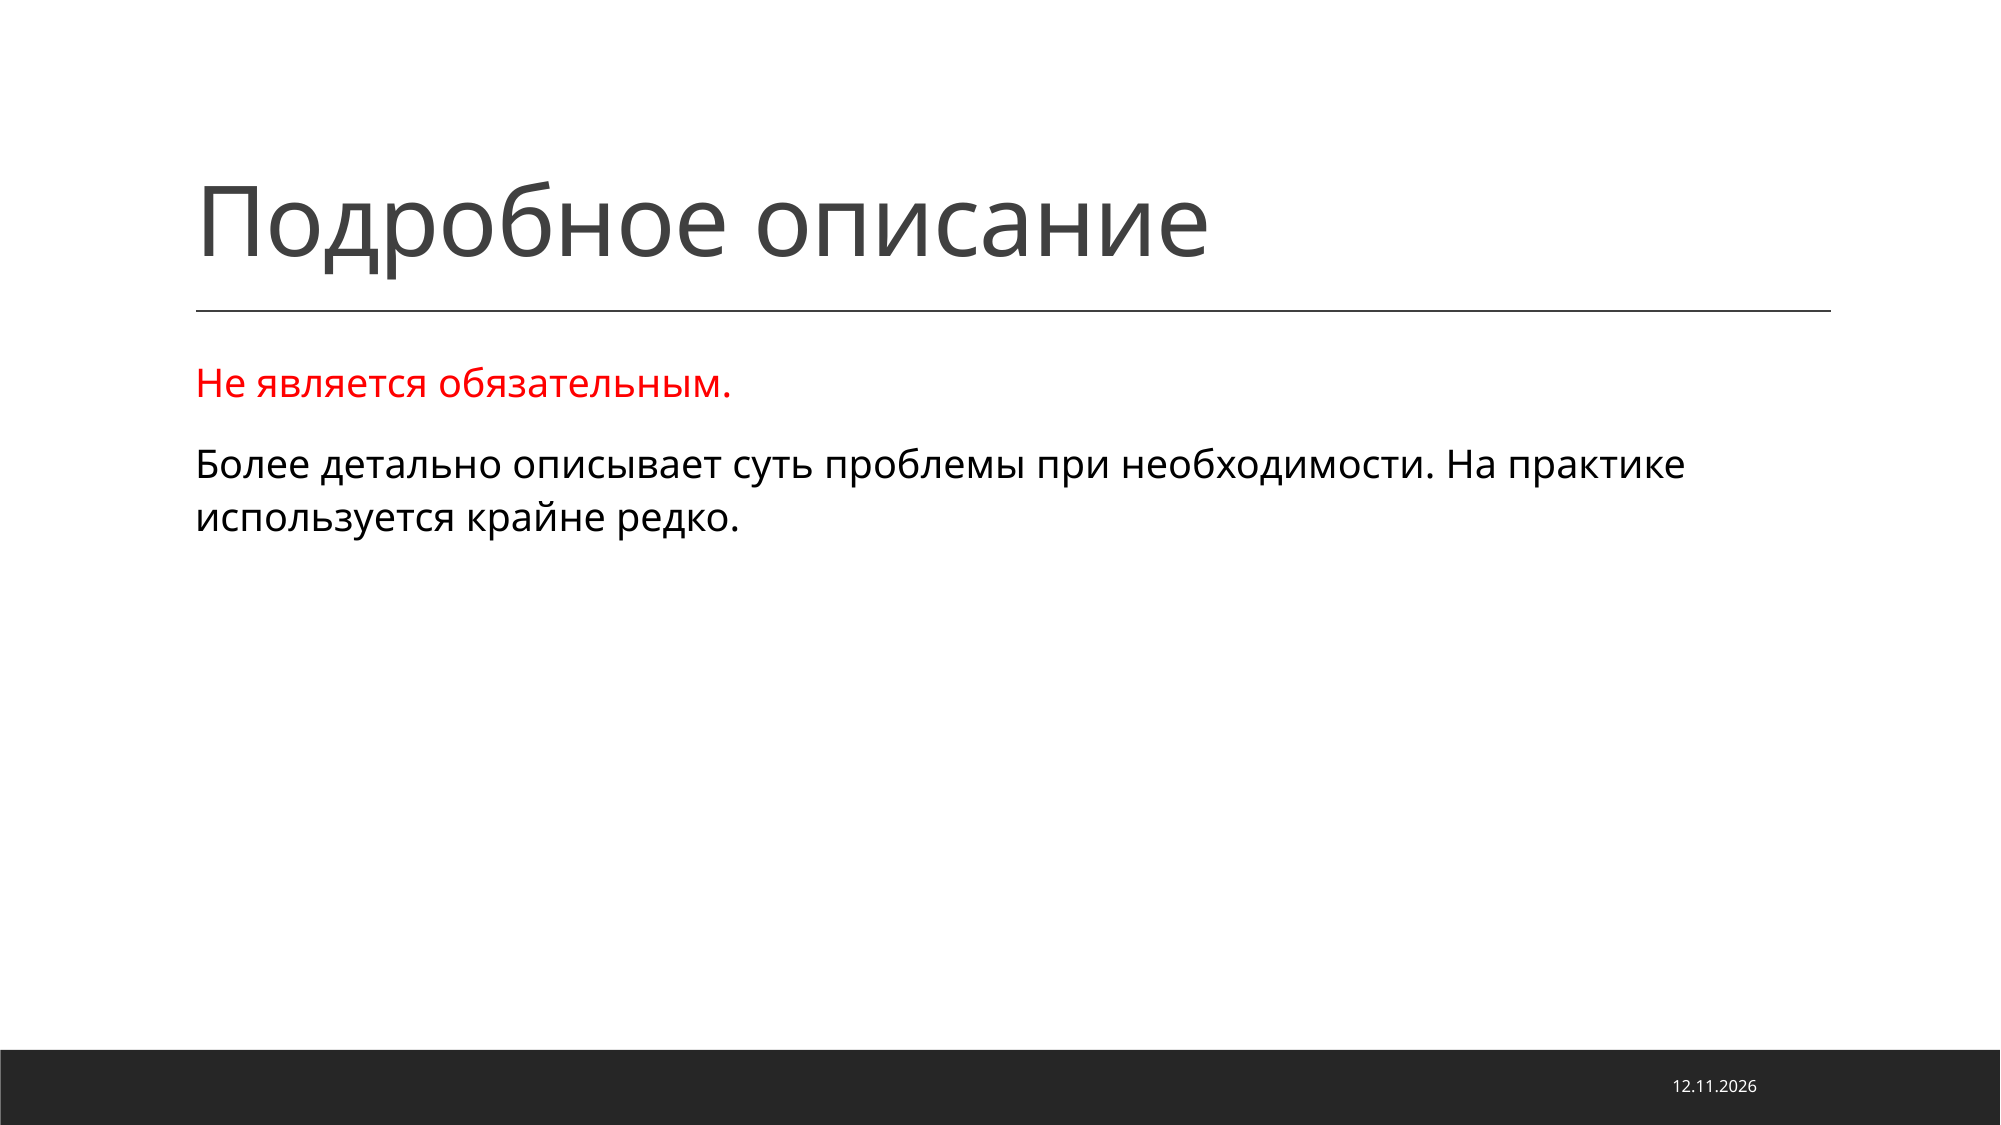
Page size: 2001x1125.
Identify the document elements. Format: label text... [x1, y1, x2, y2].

title Подробное описание [180, 47, 1830, 285]
list Не является обязательным. Более детально описывает суть проблемы при необходимости. На практике используется крайне редко. [180, 345, 1830, 963]
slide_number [1348, 1057, 1773, 1118]
